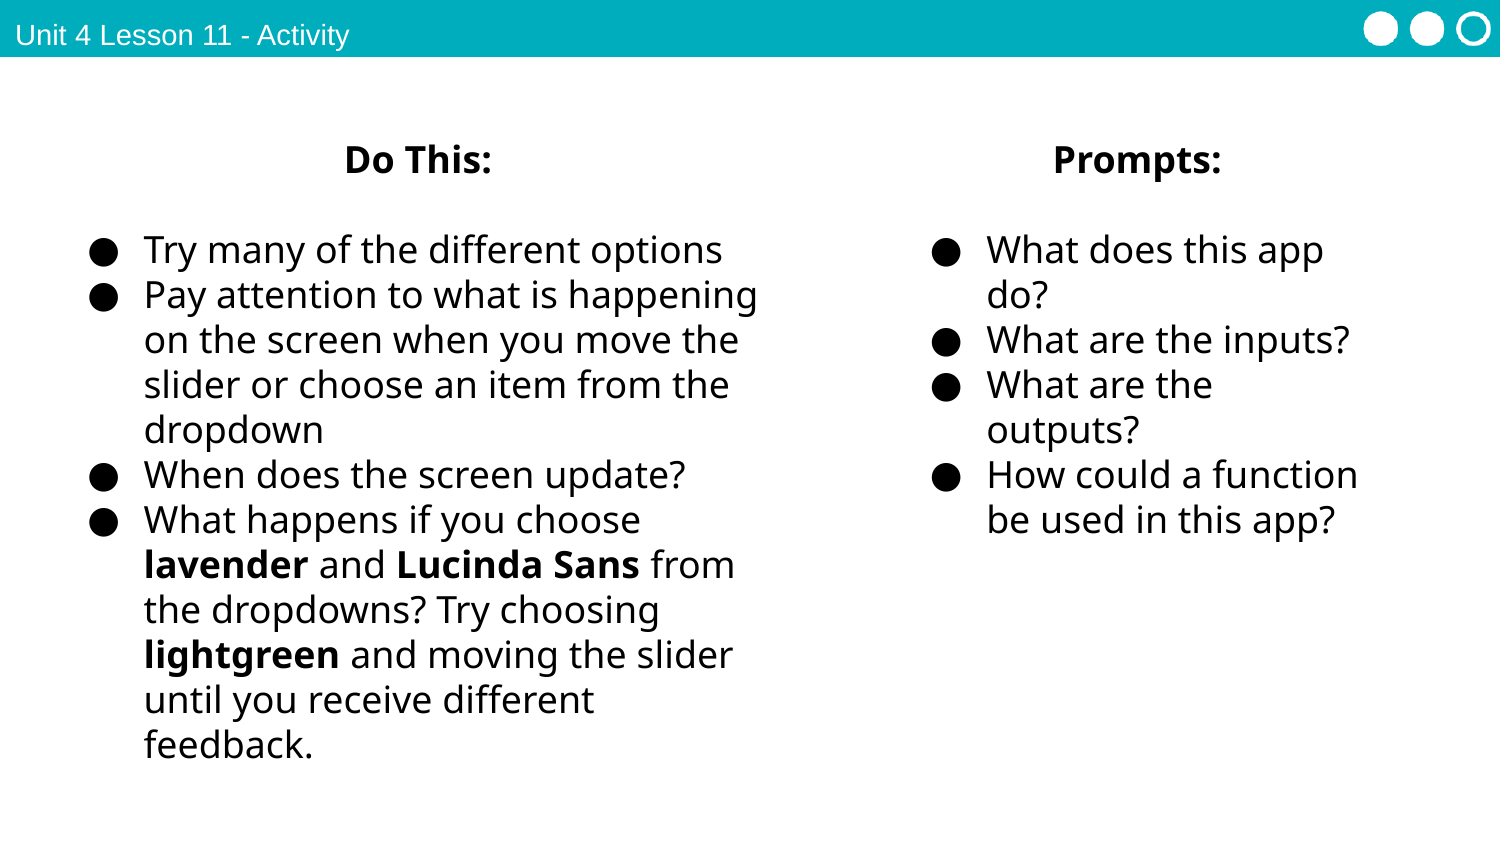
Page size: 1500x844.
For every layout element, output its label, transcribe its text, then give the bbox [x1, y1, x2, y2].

text_box Do This: Try many of the different options Pay attention to what is happening on the screen when you move the slider or choose an item from the dropdown When does the screen update? What happens if you choose lavender and Lucinda Sans from the dropdowns? Try choosing lightgreen and moving the slider until you receive different feedback. [53, 120, 783, 770]
picture [0, 0, 1500, 844]
text_box Unit 4 Lesson 11 - Activity [0, 0, 750, 58]
text_box Prompts: What does this app do? What are the inputs? What are the outputs? How could a function be used in this app? [896, 120, 1389, 613]
